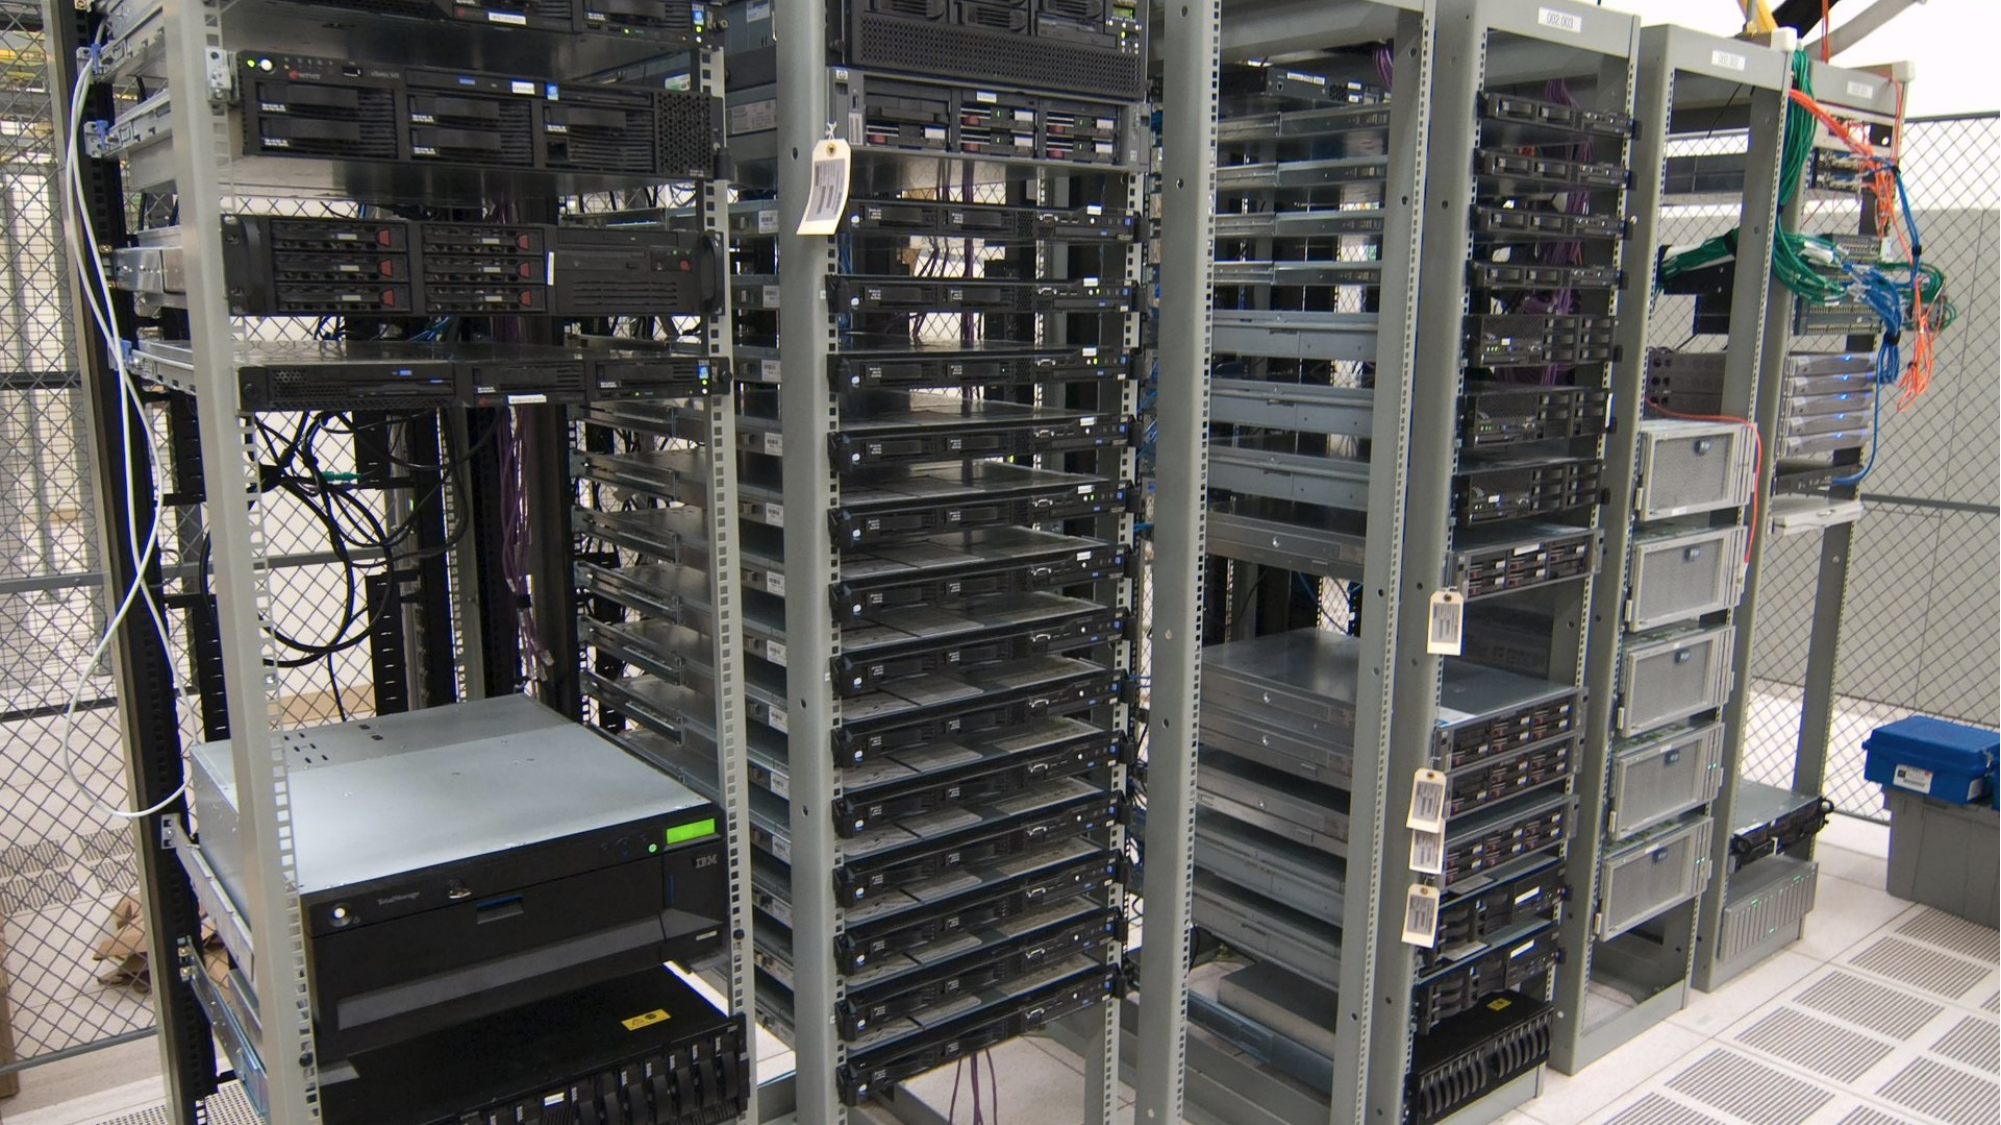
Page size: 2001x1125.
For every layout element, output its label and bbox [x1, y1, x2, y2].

list [0, 0, 2000, 1125]
